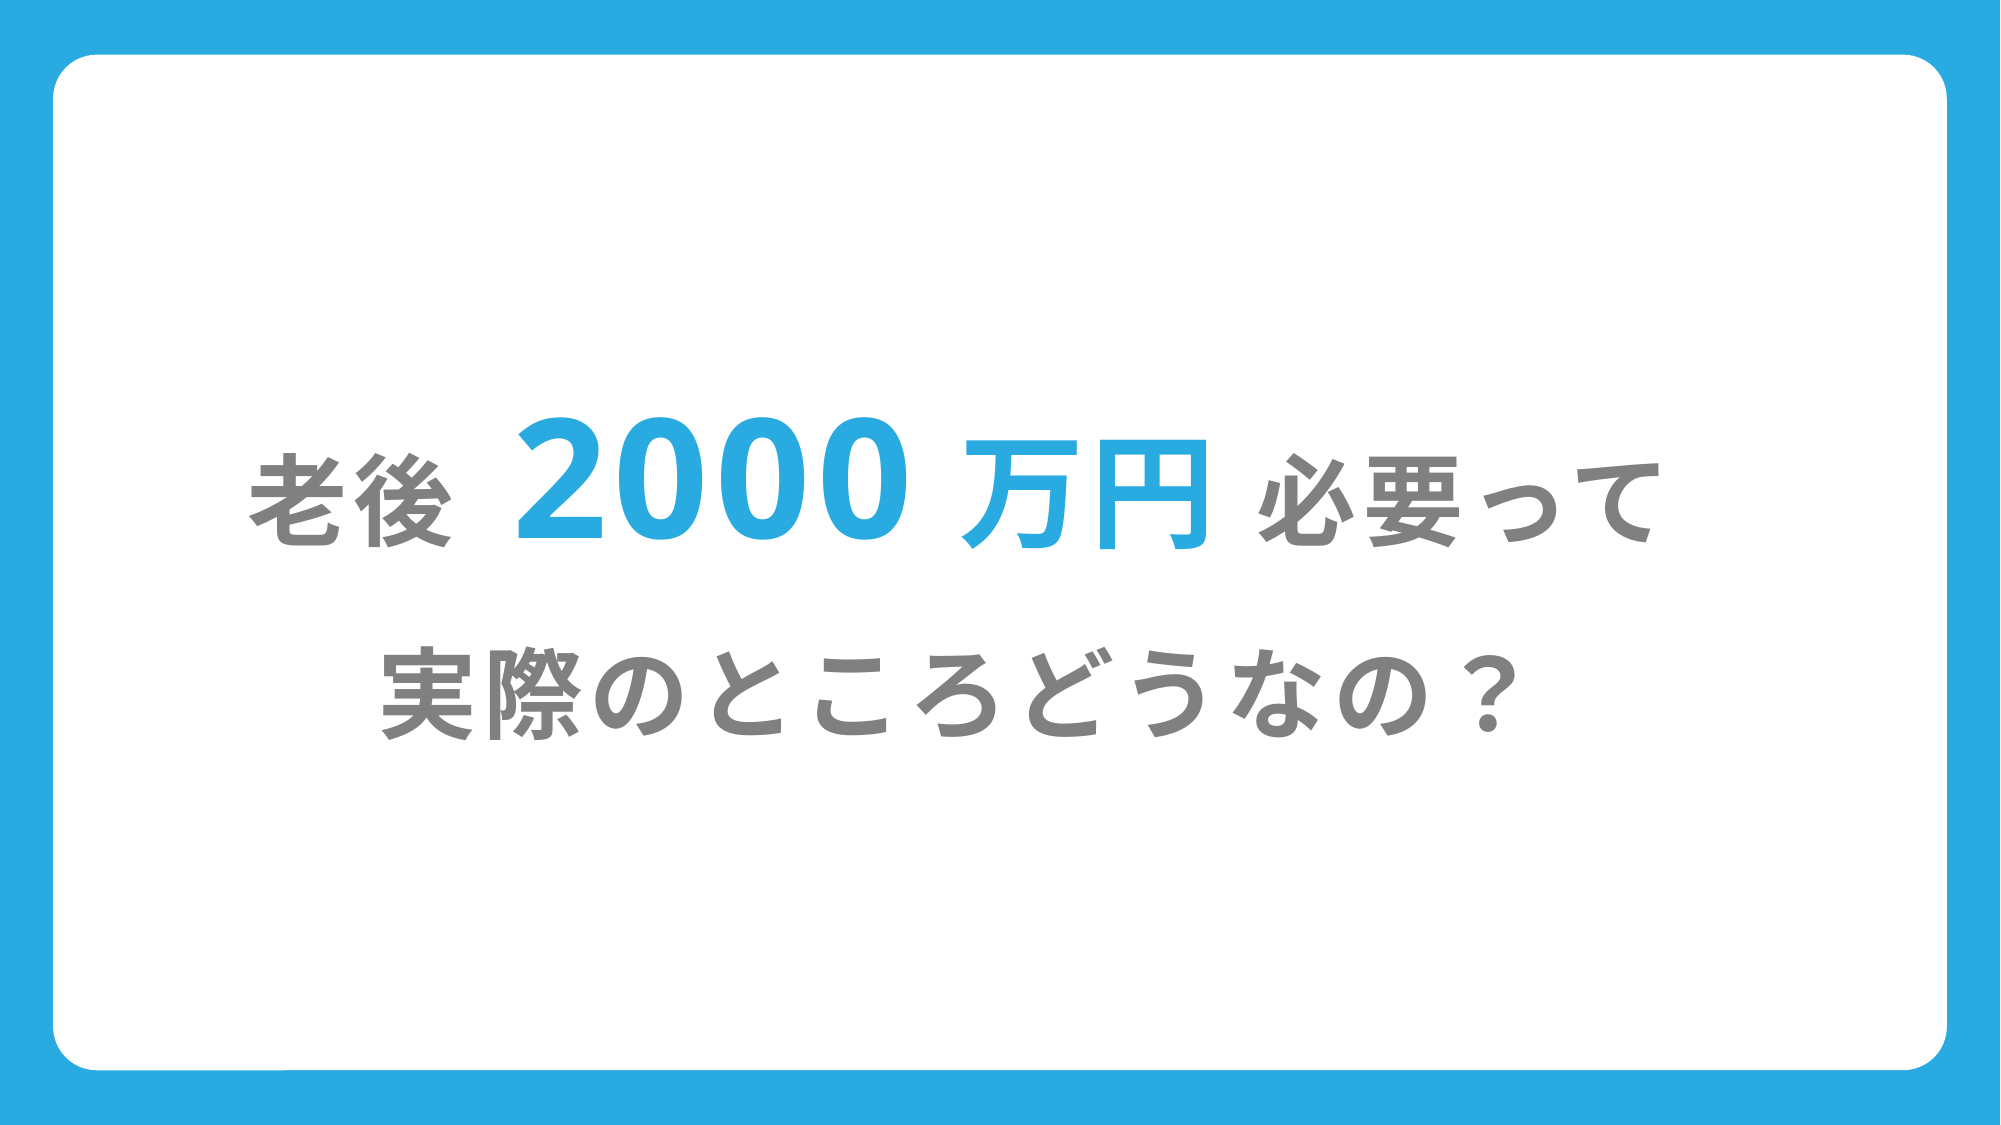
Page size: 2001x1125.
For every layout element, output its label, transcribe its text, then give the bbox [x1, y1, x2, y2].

text_box [52, 53, 1948, 1072]
text_box 老後 2000万円 必要って 実際のところどうなの？ [153, 264, 1764, 760]
